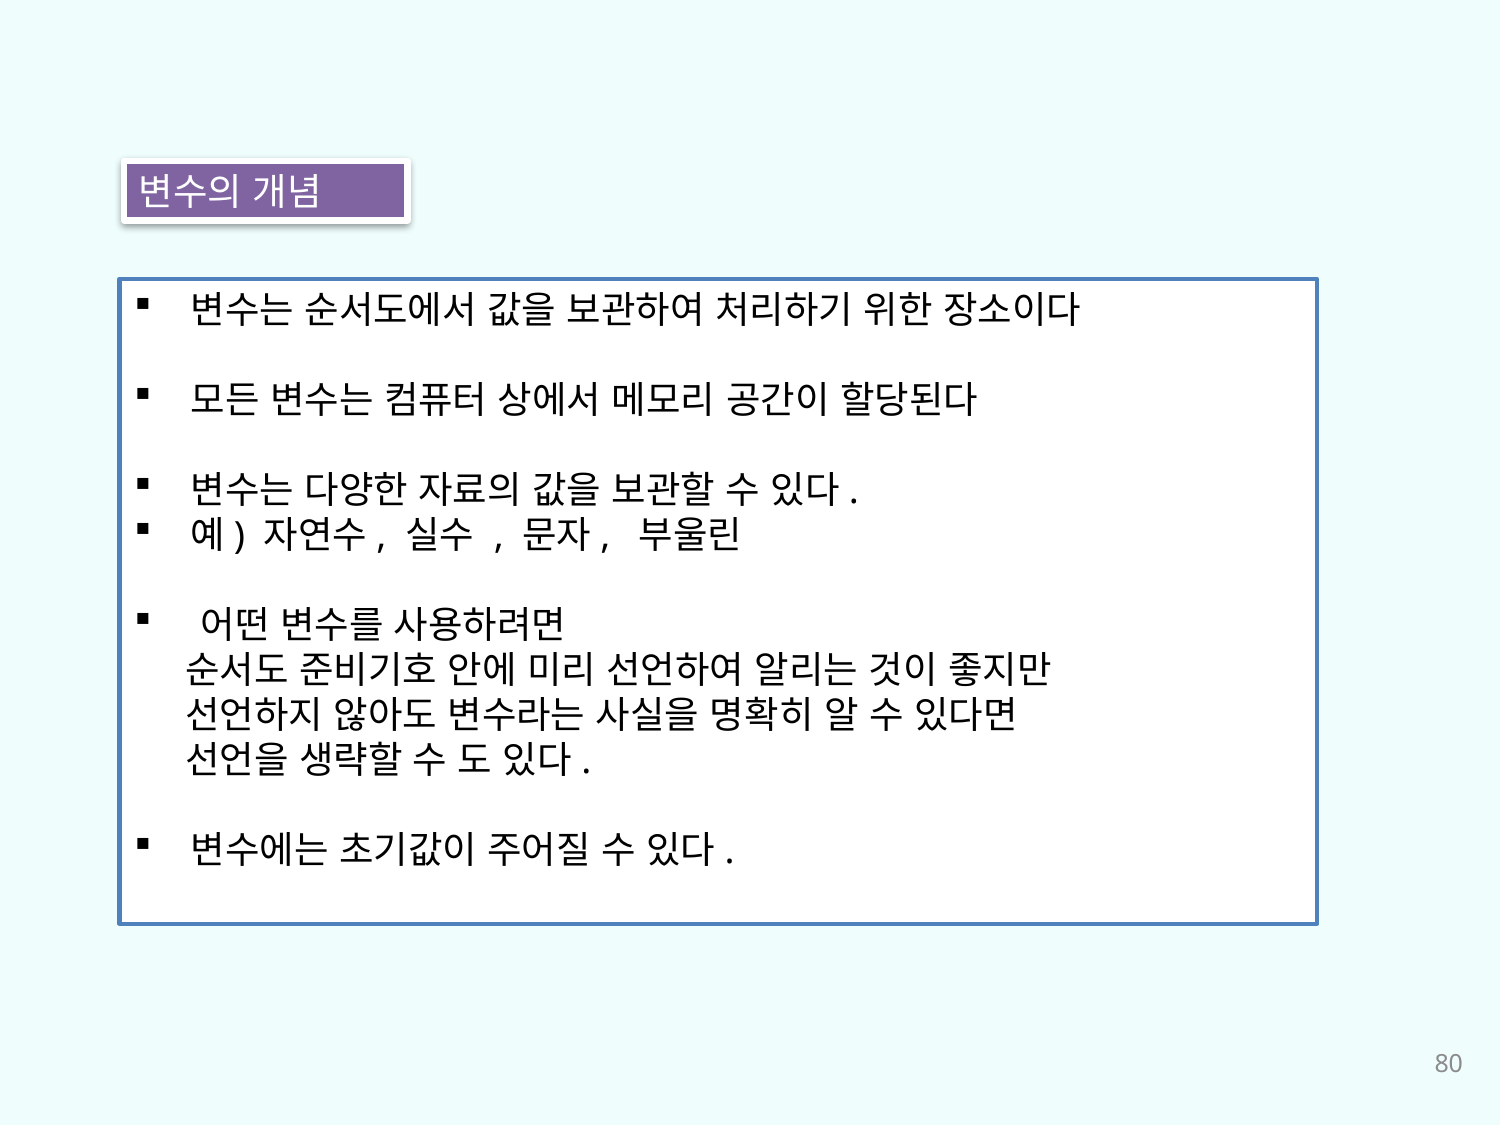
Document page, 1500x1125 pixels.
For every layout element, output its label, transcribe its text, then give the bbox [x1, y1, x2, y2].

slide_number 80 [1128, 1035, 1478, 1095]
text_box 변수는 순서도에서 값을 보관하여 처리하기 위한 장소이다 모든 변수는 컴퓨터 상에서 메모리 공간이 할당된다 변수는 다양한 자료의 값을 보관할 수 있다. 예) 자연수, 실수 , 문자, 부울린 어떤 변수를 사용하려면 순서도 준비기호 안에 미리 선언하여 알리는 것이 좋지만 선언하지 않아도 변수라는 사실을 명확히 알 수 있다면 선언을 생략할 수 도 있다. 변수에는 초기값이 주어질 수 있다. [117, 277, 1319, 926]
text_box 변수의 개념 [121, 158, 411, 224]
